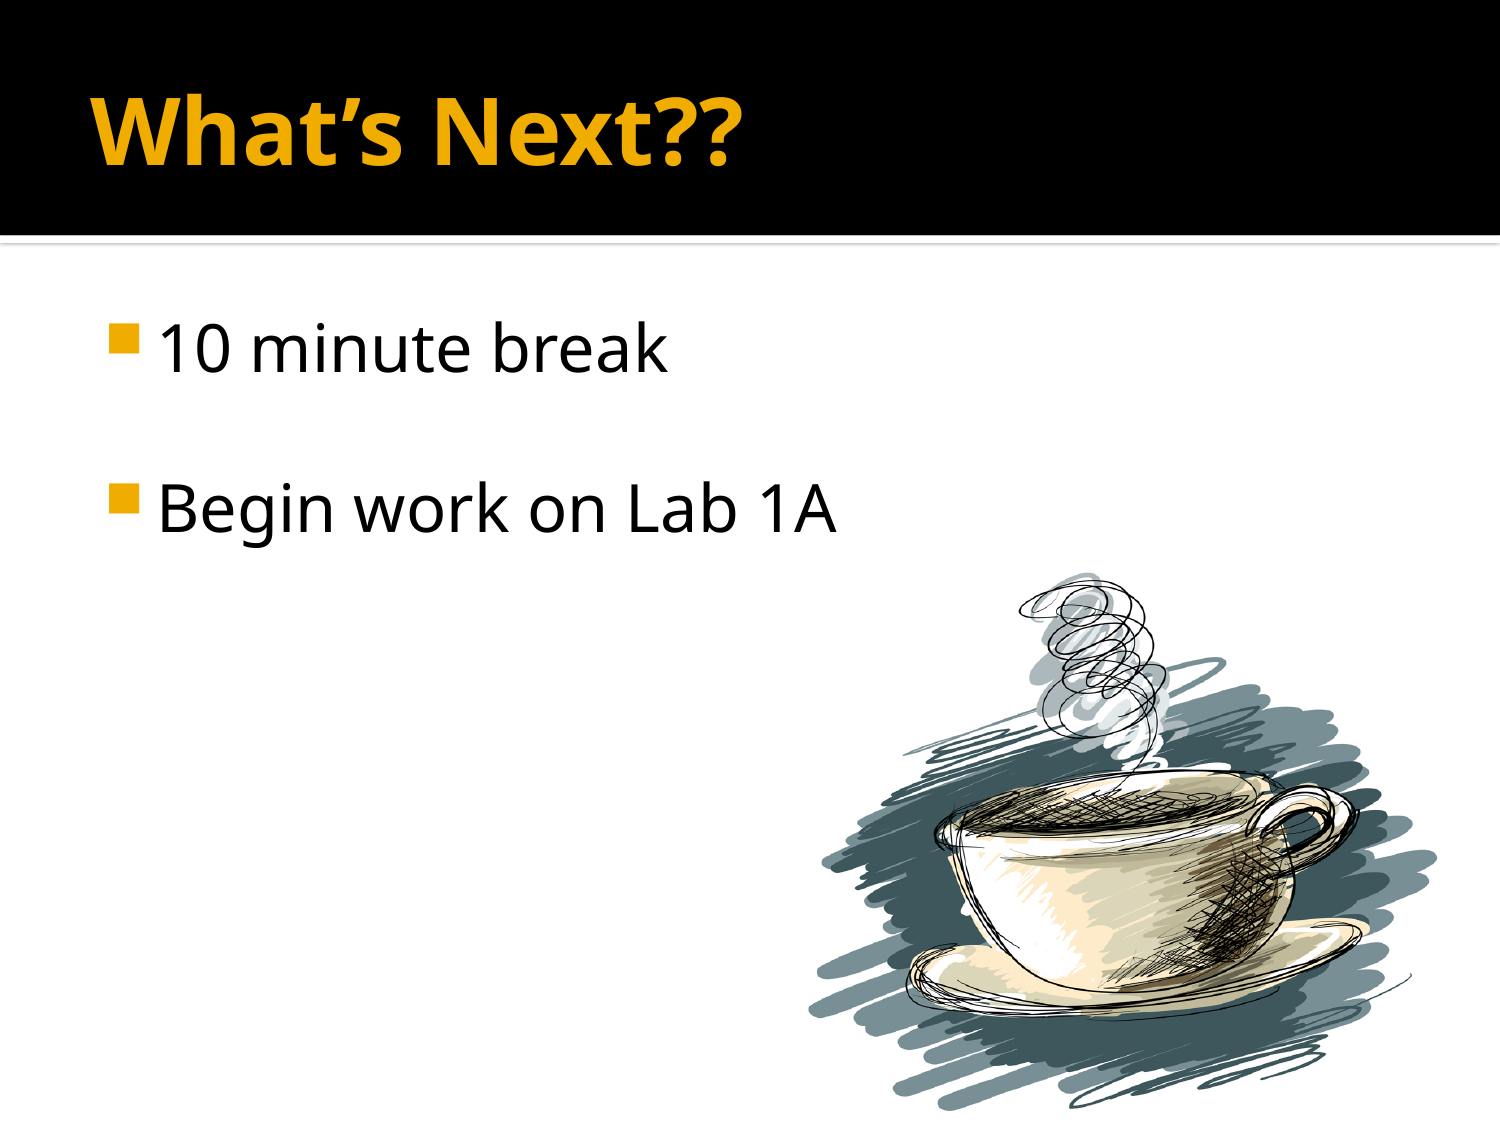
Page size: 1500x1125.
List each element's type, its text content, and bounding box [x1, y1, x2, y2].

picture [752, 537, 1500, 1125]
list 10 minute break Begin work on Lab 1A [75, 291, 1425, 1050]
title What’s Next?? [75, 25, 1425, 231]
